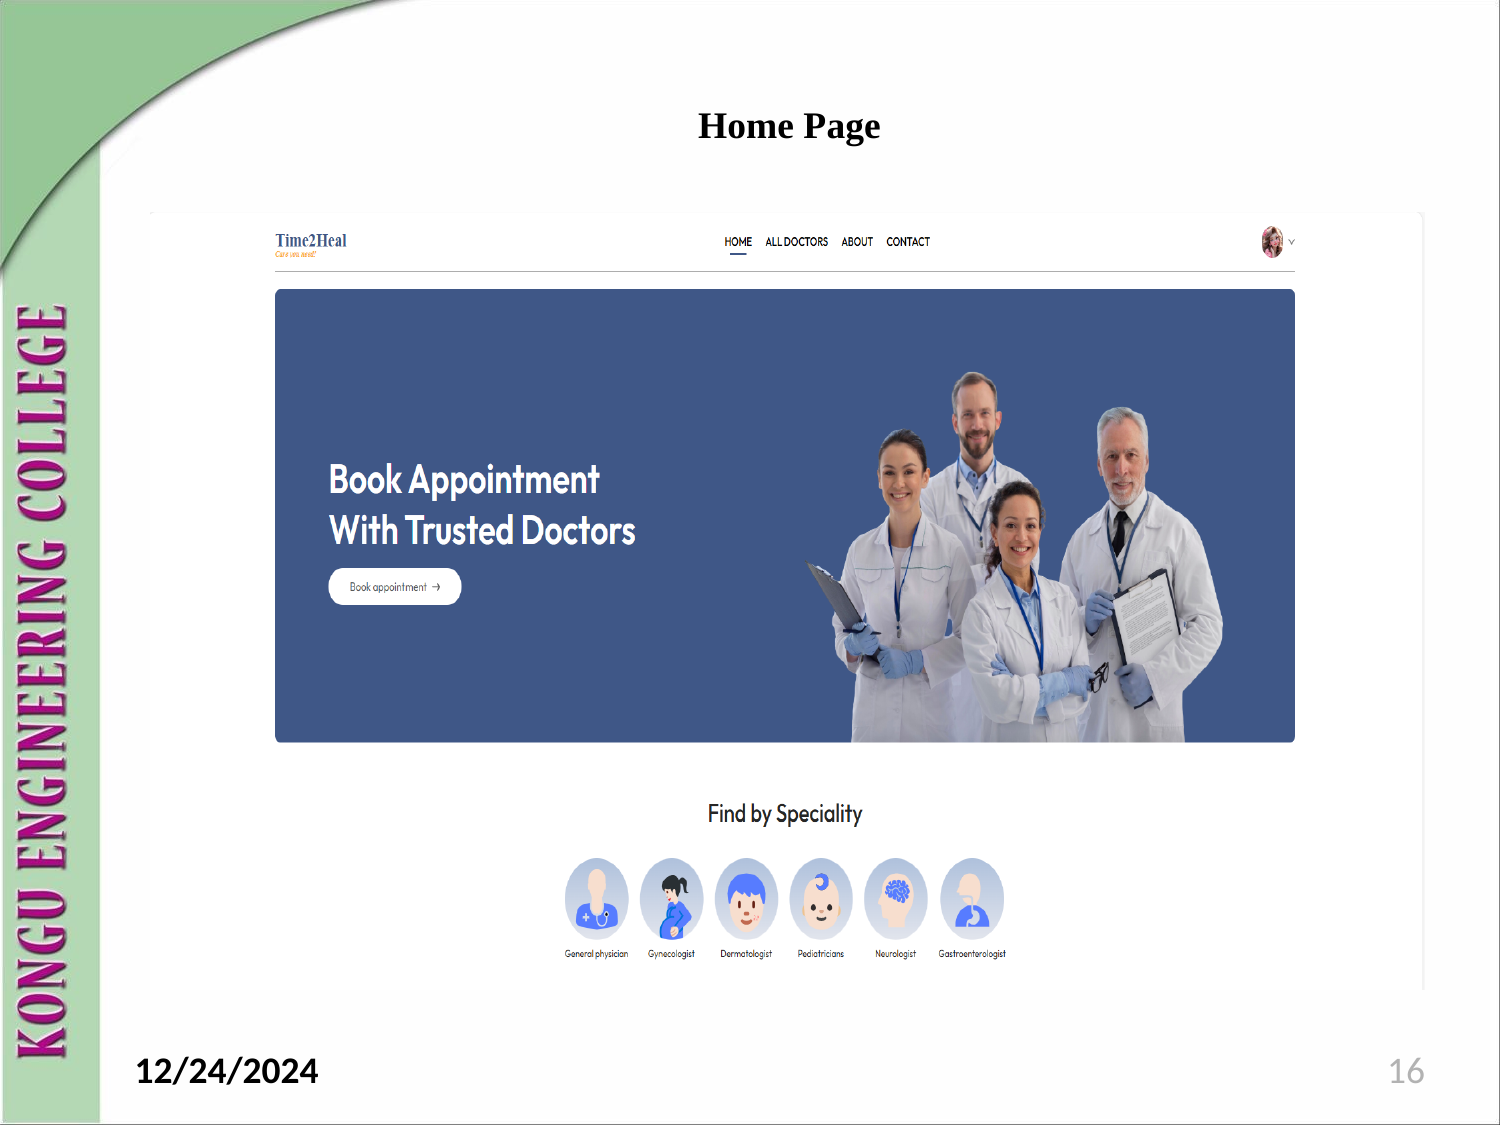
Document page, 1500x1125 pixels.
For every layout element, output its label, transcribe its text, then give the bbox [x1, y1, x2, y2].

text_box Home Page [683, 93, 896, 154]
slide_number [75, 1046, 420, 1092]
picture [0, 0, 1500, 1125]
slide_number 16 [1080, 1046, 1425, 1103]
